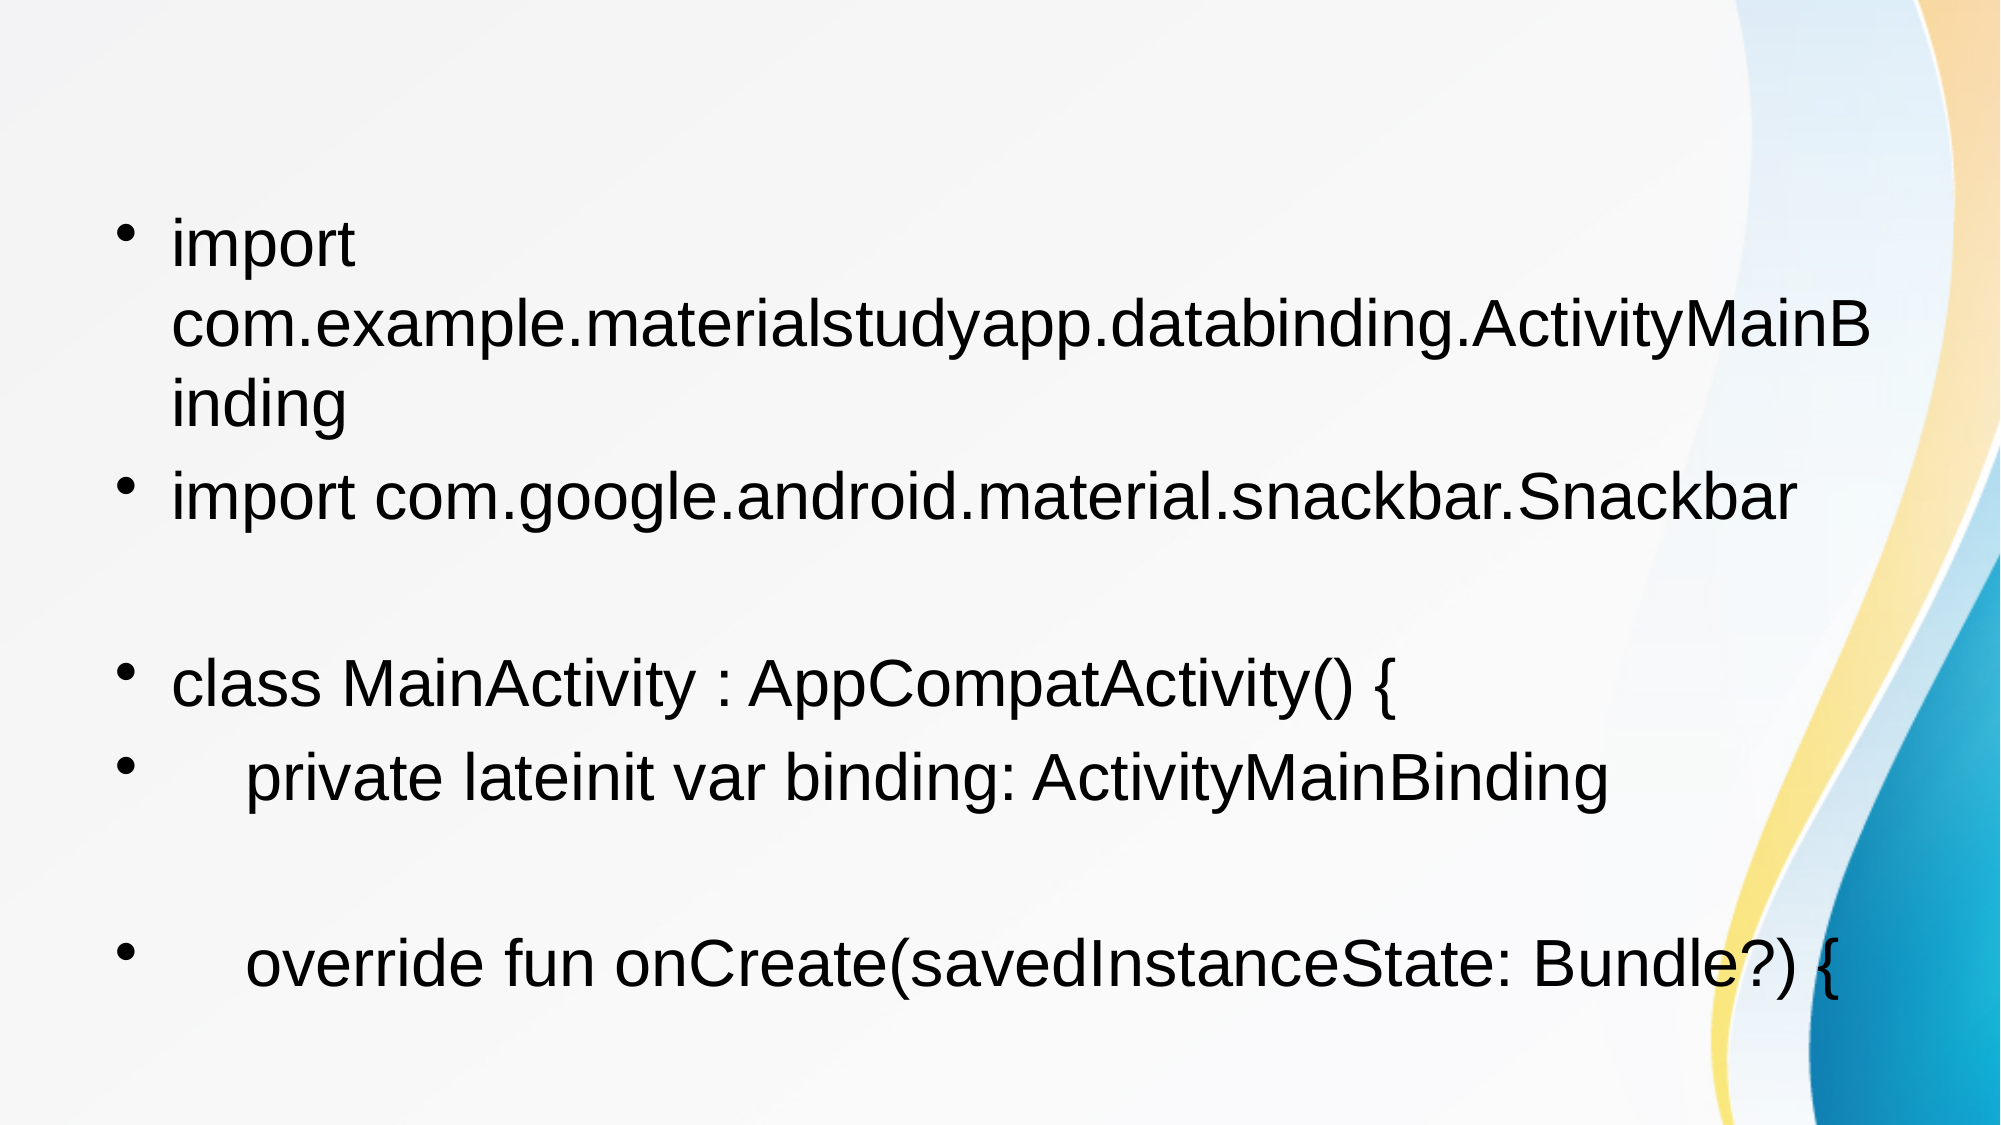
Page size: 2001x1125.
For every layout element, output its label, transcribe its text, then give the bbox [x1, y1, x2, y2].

picture [0, 0, 2001, 1125]
list import com.example.materialstudyapp.databinding.ActivityMainBinding import com.google.android.material.snackbar.Snackbar class MainActivity : AppCompatActivity() { private lateinit var binding: ActivityMainBinding override fun onCreate(savedInstanceState: Bundle?) { [99, 192, 1901, 1006]
